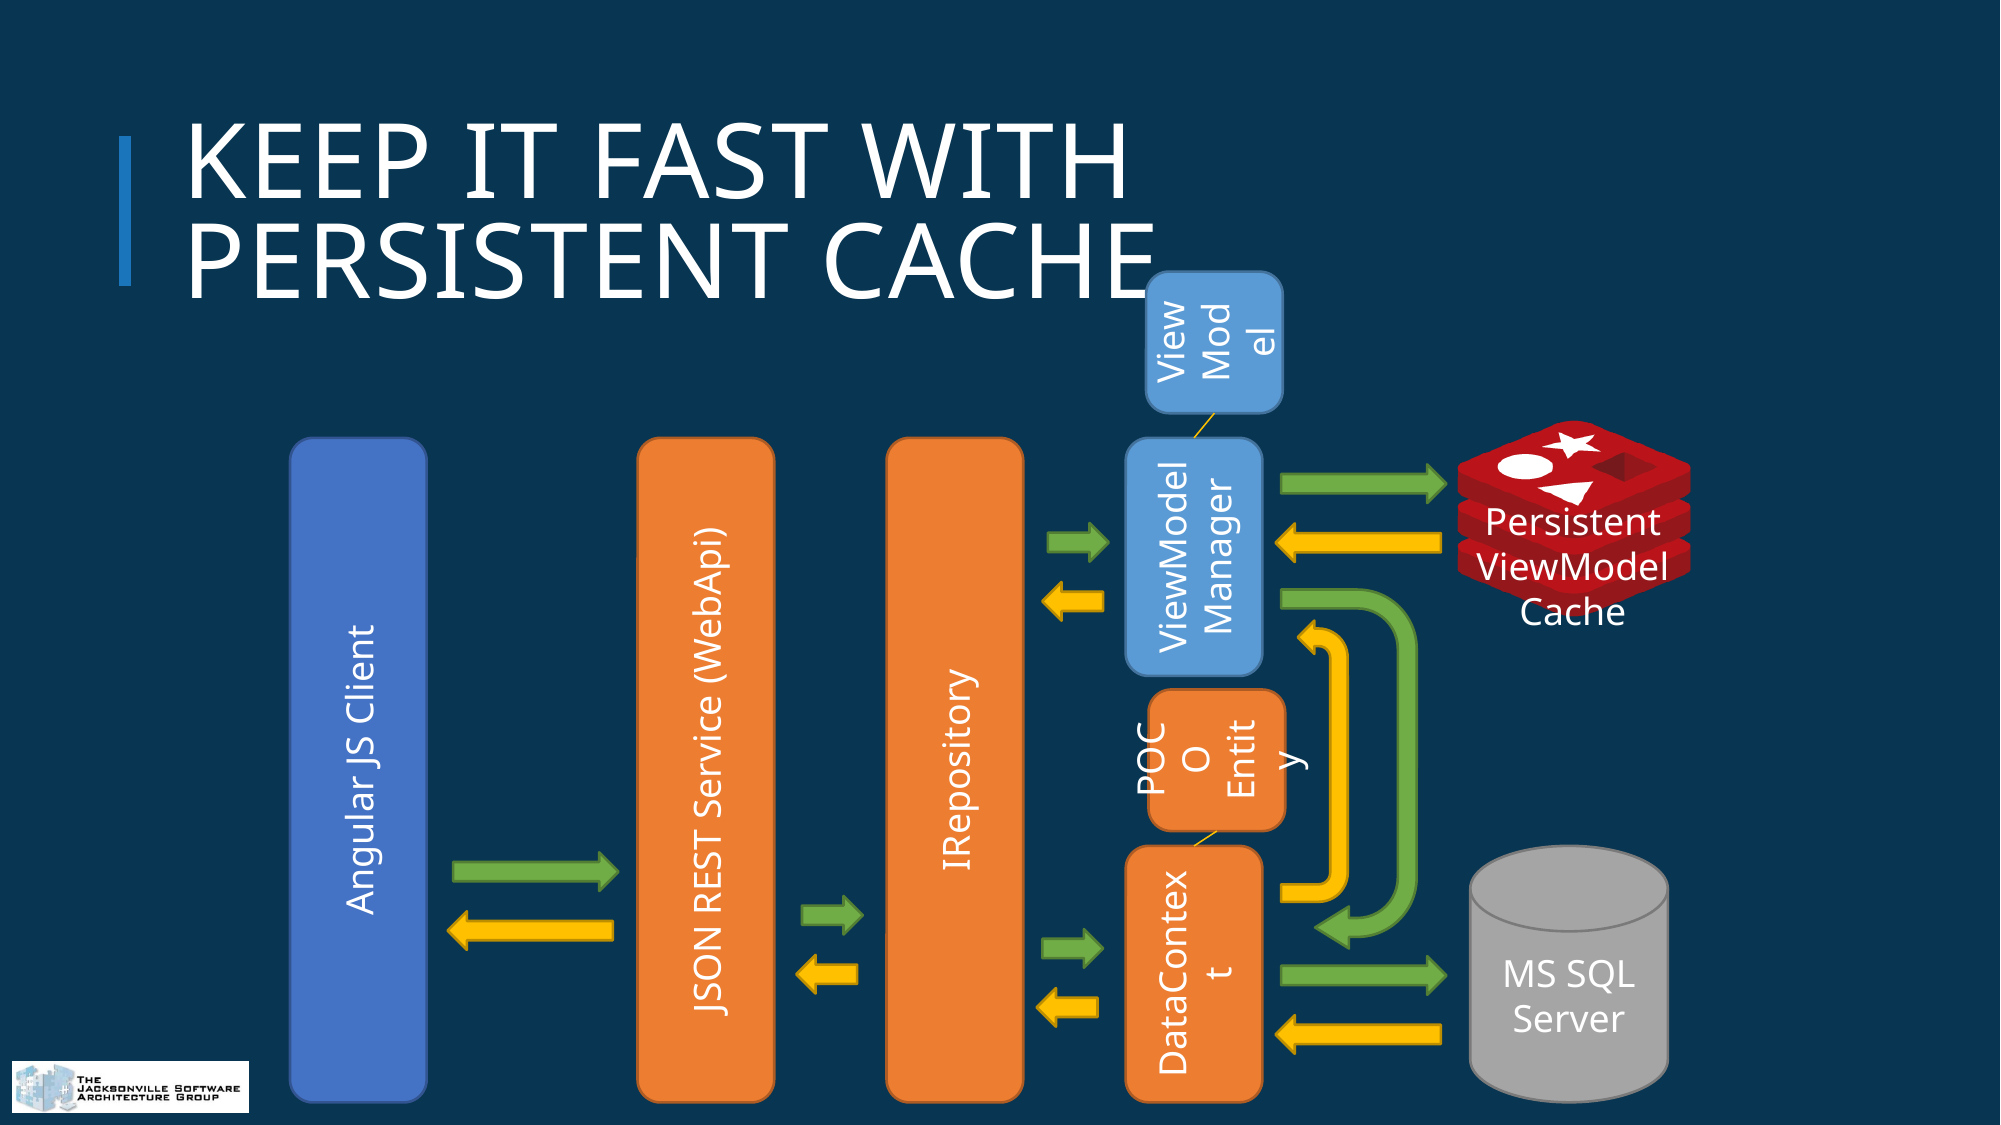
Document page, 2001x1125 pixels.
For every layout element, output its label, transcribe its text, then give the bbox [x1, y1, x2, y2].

text_box [1041, 927, 1105, 969]
text_box [1279, 463, 1443, 505]
text_box [795, 953, 859, 995]
picture [12, 1061, 249, 1113]
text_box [1193, 412, 1215, 439]
text_box [1279, 619, 1350, 904]
text_box [1035, 986, 1099, 1028]
text_box [800, 894, 864, 936]
text_box Angular JS Client [288, 436, 428, 1104]
text_box DataContext [1124, 844, 1264, 1104]
text_box View Model [1144, 270, 1285, 415]
text_box MS SQL Server [1468, 844, 1670, 1104]
text_box ViewModel Manager [1124, 436, 1264, 678]
text_box POCO Entity [1147, 688, 1287, 833]
text_box JSON REST Service (WebApi) [636, 436, 776, 1104]
text_box [1279, 588, 1419, 950]
text_box [1274, 522, 1443, 564]
text_box IRepository [885, 436, 1025, 1104]
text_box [1450, 412, 1696, 643]
text_box [1046, 521, 1110, 563]
text_box [446, 910, 615, 952]
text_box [1193, 830, 1218, 847]
text_box [1279, 954, 1448, 996]
text_box [1274, 1013, 1443, 1055]
title Keep It Fast With Persistent Cache [168, 96, 1763, 342]
text_box [1041, 580, 1105, 622]
text_box [451, 851, 620, 893]
